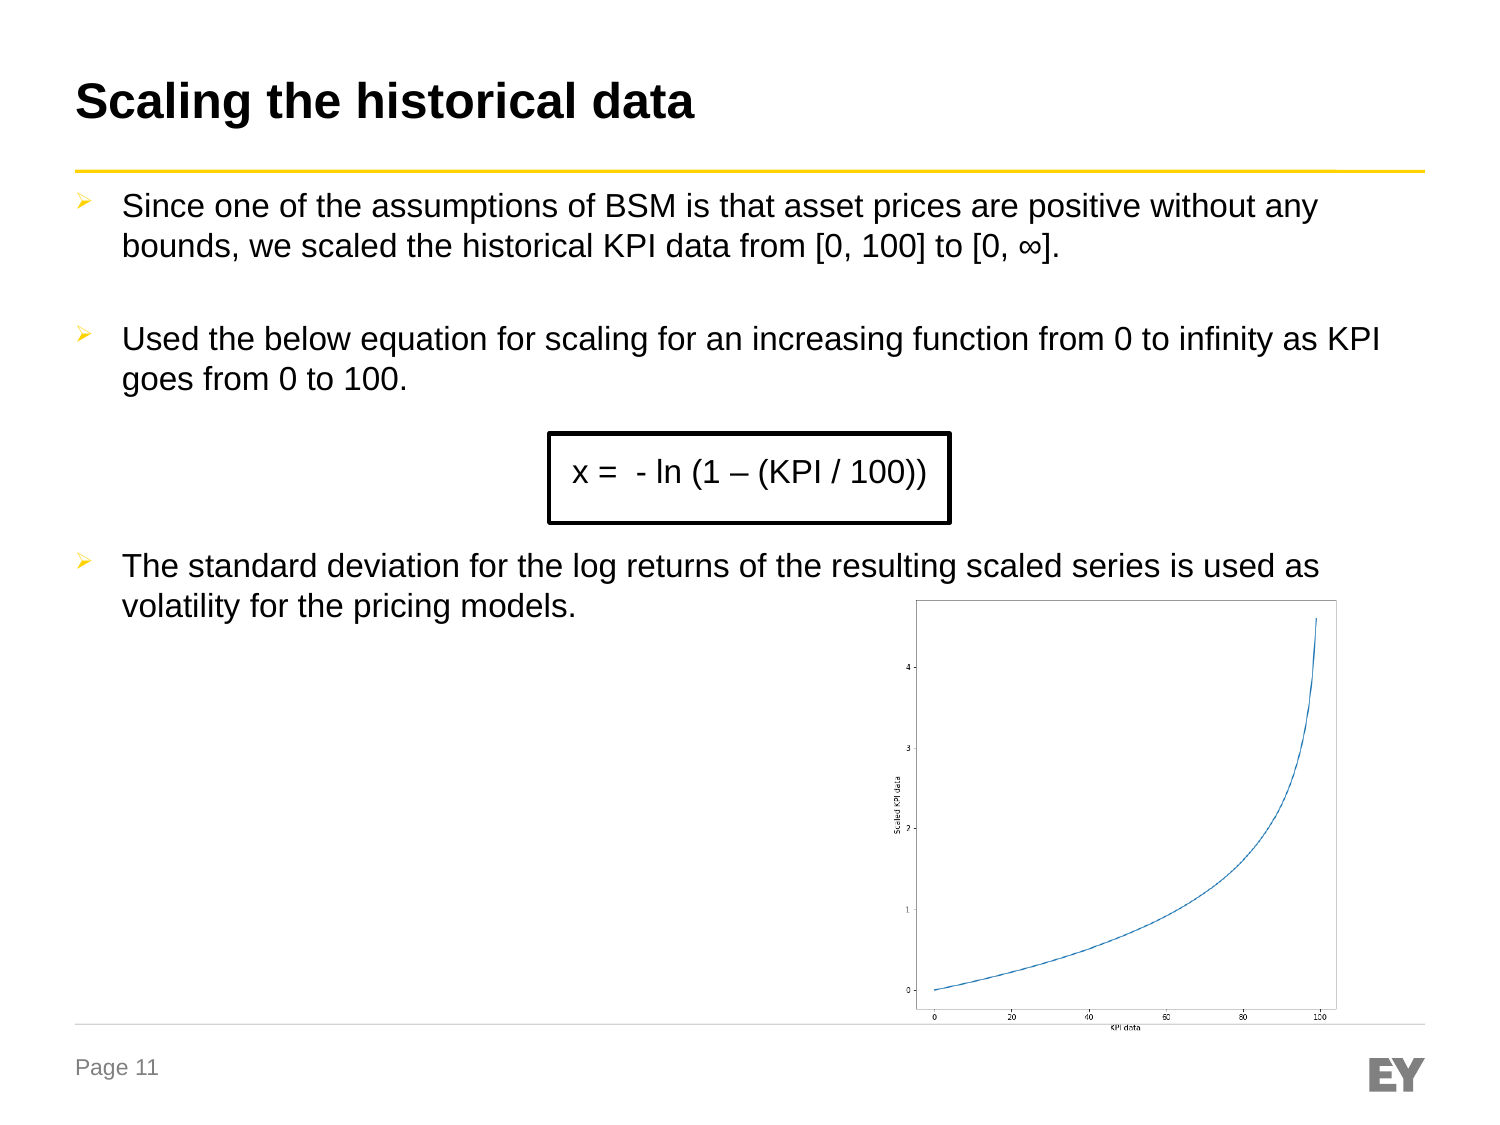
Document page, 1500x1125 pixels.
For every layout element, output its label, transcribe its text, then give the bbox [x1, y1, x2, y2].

text_box [547, 431, 952, 525]
title Scaling the historical data [75, 33, 1425, 175]
list Since one of the assumptions of BSM is that asset prices are positive without any bounds, we scaled the historical KPI data from [0, 100] to [0, ∞]. Used the below equation for scaling for an increasing function from 0 to infinity as KPI goes from 0 to 100. x = - ln (1 – (KPI / 100)) The standard deviation for the log returns of the resulting scaled series is used as volatility for the pricing models. [75, 184, 1425, 1005]
picture [889, 594, 1340, 1038]
